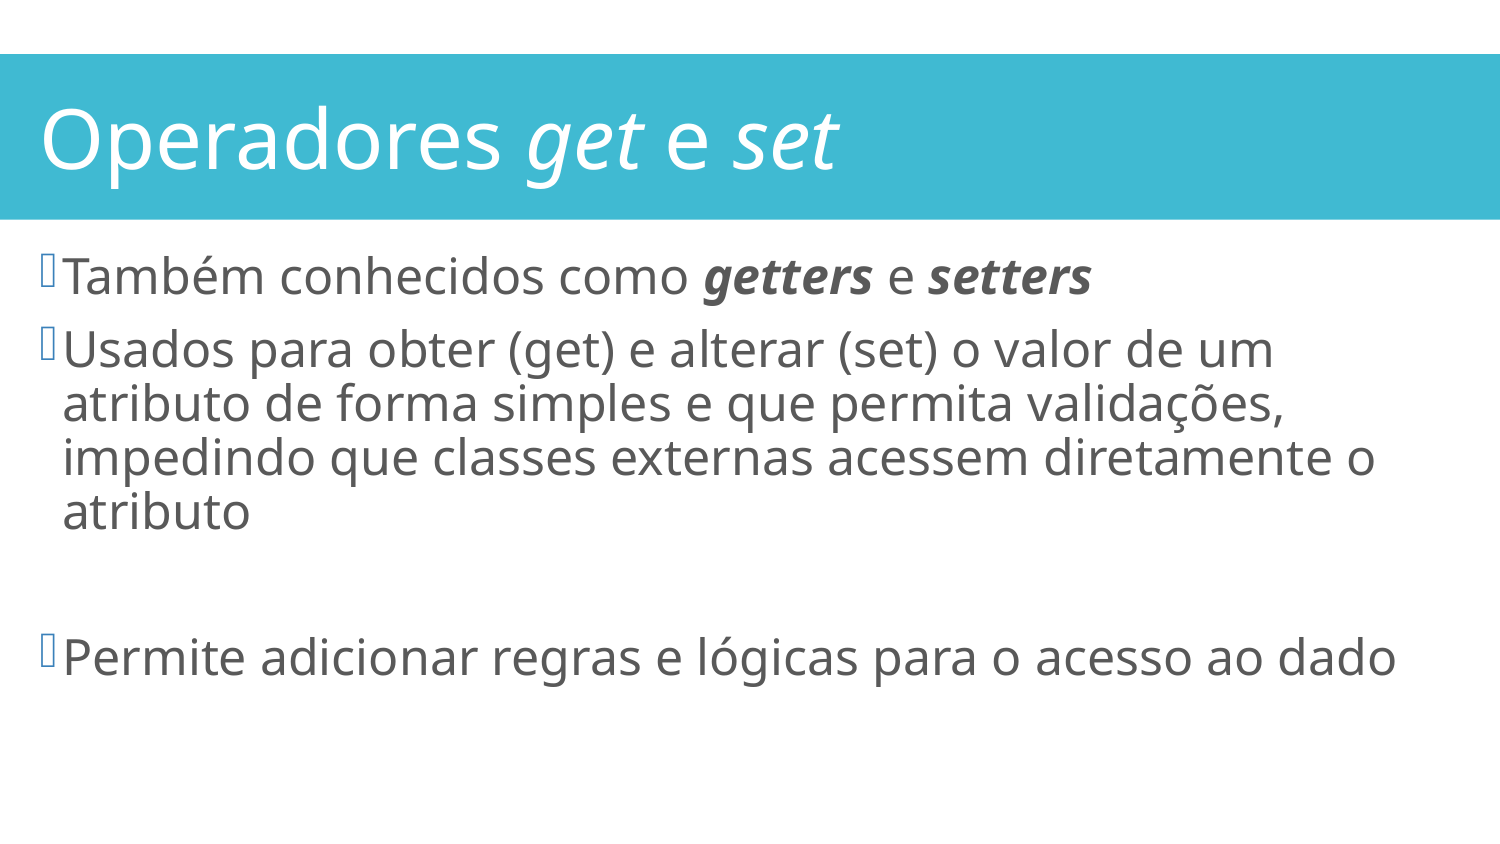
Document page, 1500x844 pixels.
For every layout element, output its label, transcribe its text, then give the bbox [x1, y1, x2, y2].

text_box [0, 52, 1500, 222]
text_box Também conhecidos como getters e setters Usados para obter (get) e alterar (set) o valor de um atributo de forma simples e que permita validações, impedindo que classes externas acessem diretamente o atributo Permite adicionar regras e lógicas para o acesso ao dado [24, 244, 1479, 694]
text_box Operadores get e set [24, 78, 1479, 194]
